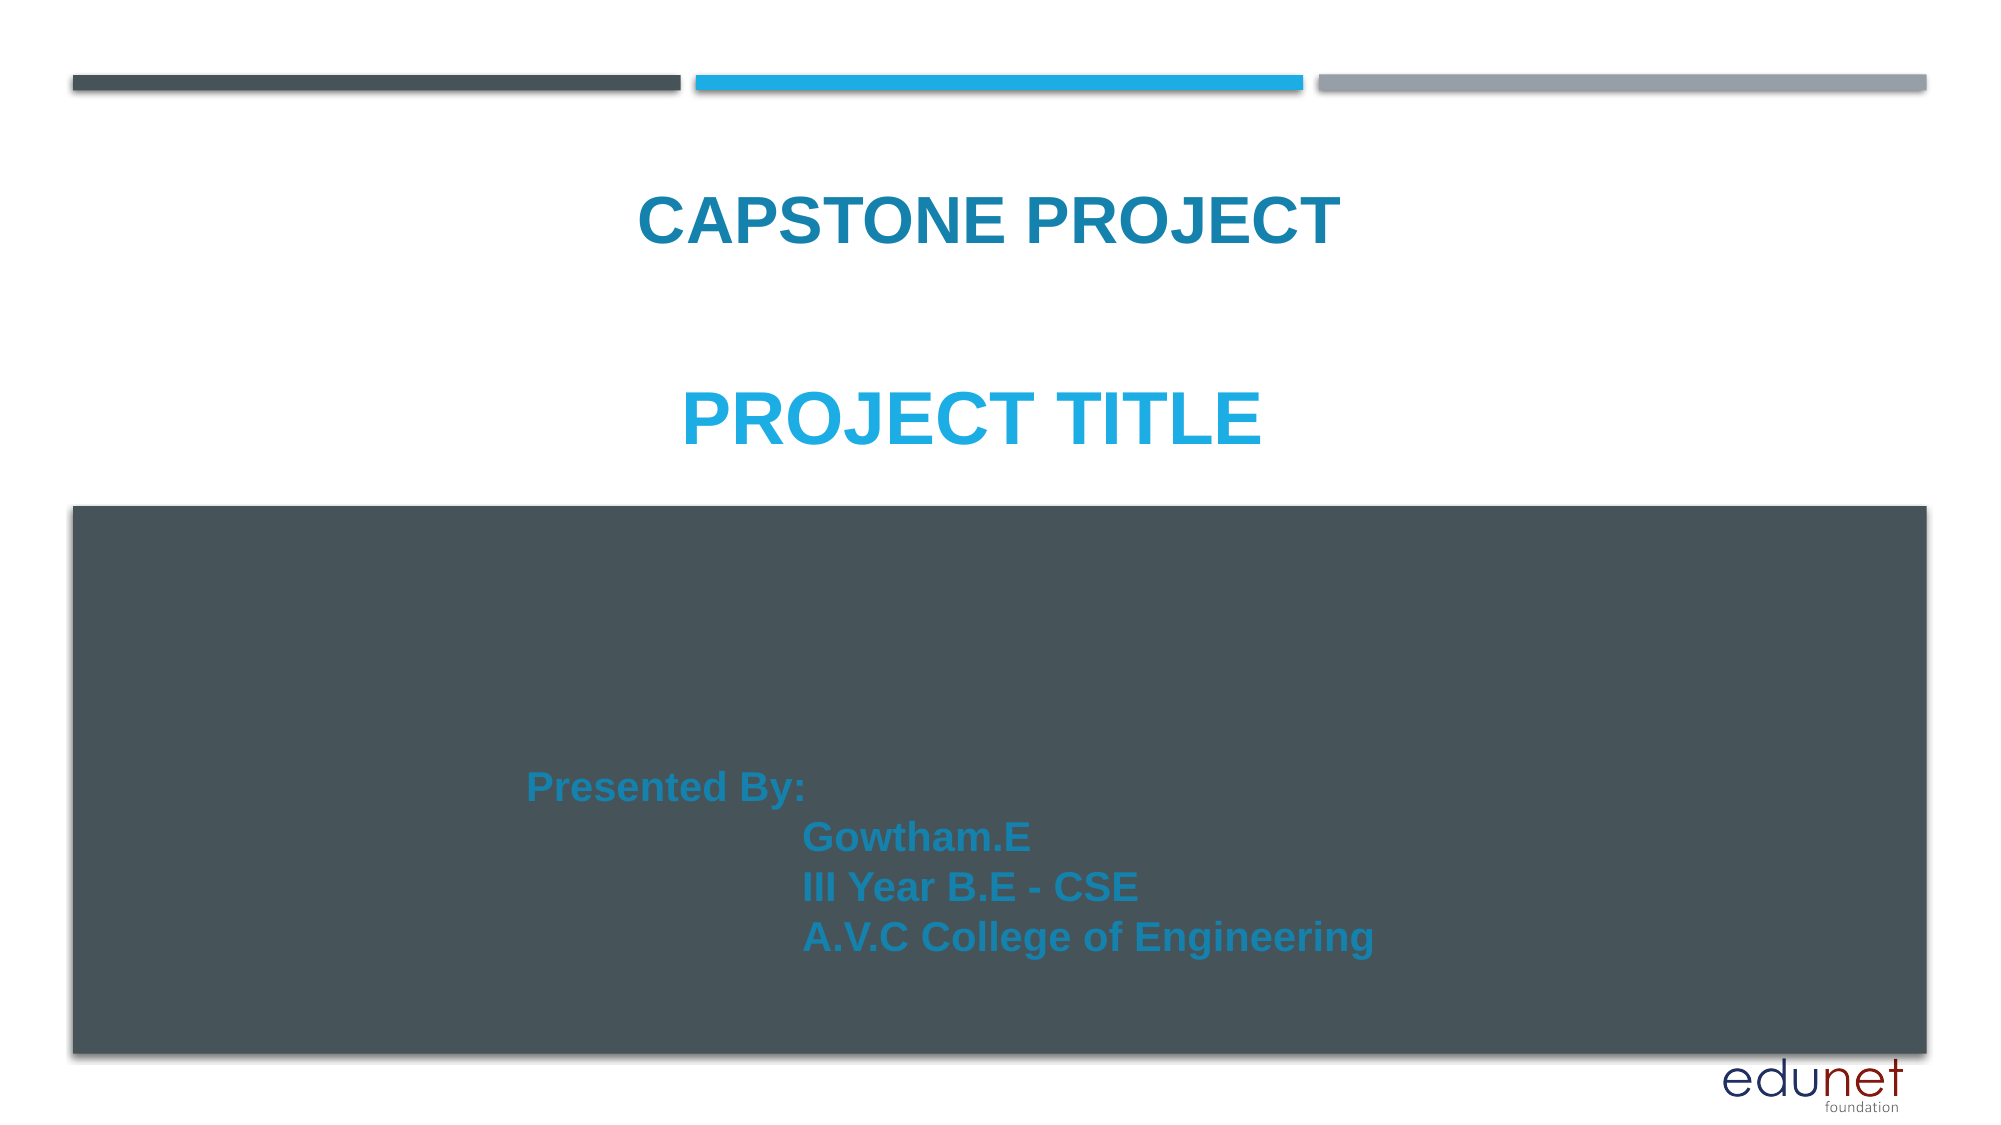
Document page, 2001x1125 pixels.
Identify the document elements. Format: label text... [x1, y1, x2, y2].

title PROJECT TITLE [222, 298, 1723, 460]
picture [1719, 1056, 1905, 1116]
text_box CAPSTONE PROJECT [0, 169, 2000, 265]
text_box Presented By: Gowtham.E III Year B.E - CSE A.V.C College of Engineering [511, 752, 1821, 968]
